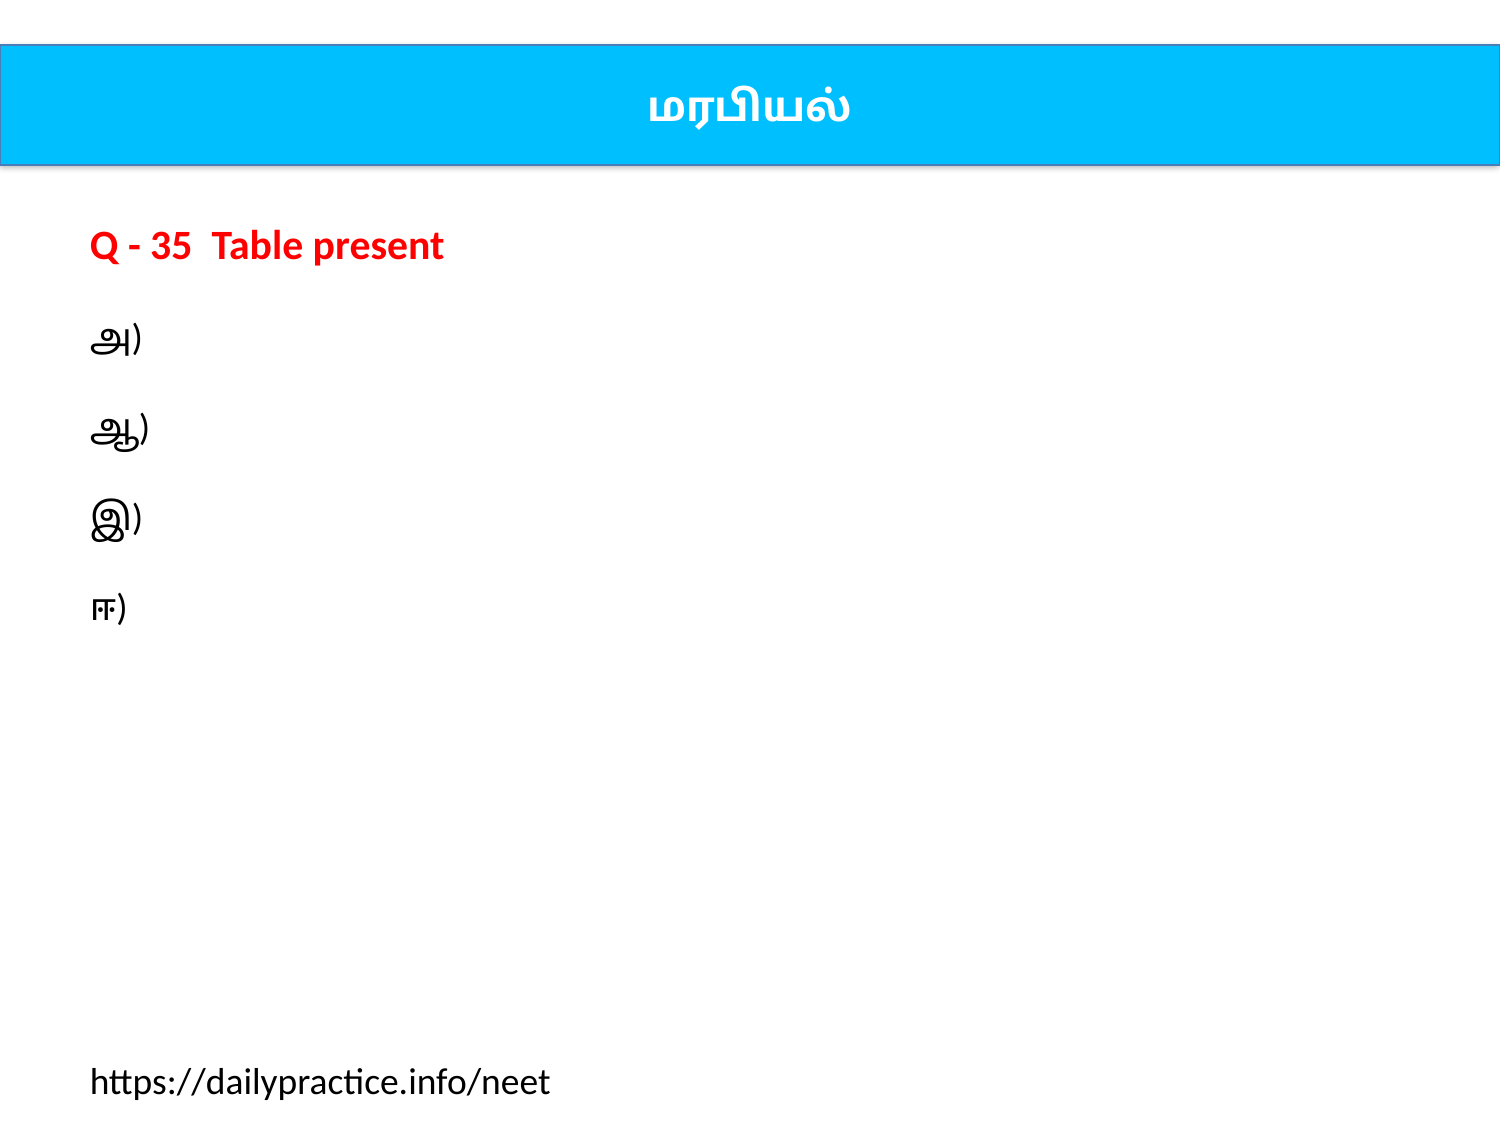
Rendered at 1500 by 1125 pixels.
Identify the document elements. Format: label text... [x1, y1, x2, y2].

text_box https://dailypractice.info/neet [74, 1049, 675, 1110]
text_box Q - 35 Table present அ) ஆ) இ) ஈ) [74, 164, 1275, 635]
text_box மரபியல் [0, 44, 1500, 166]
